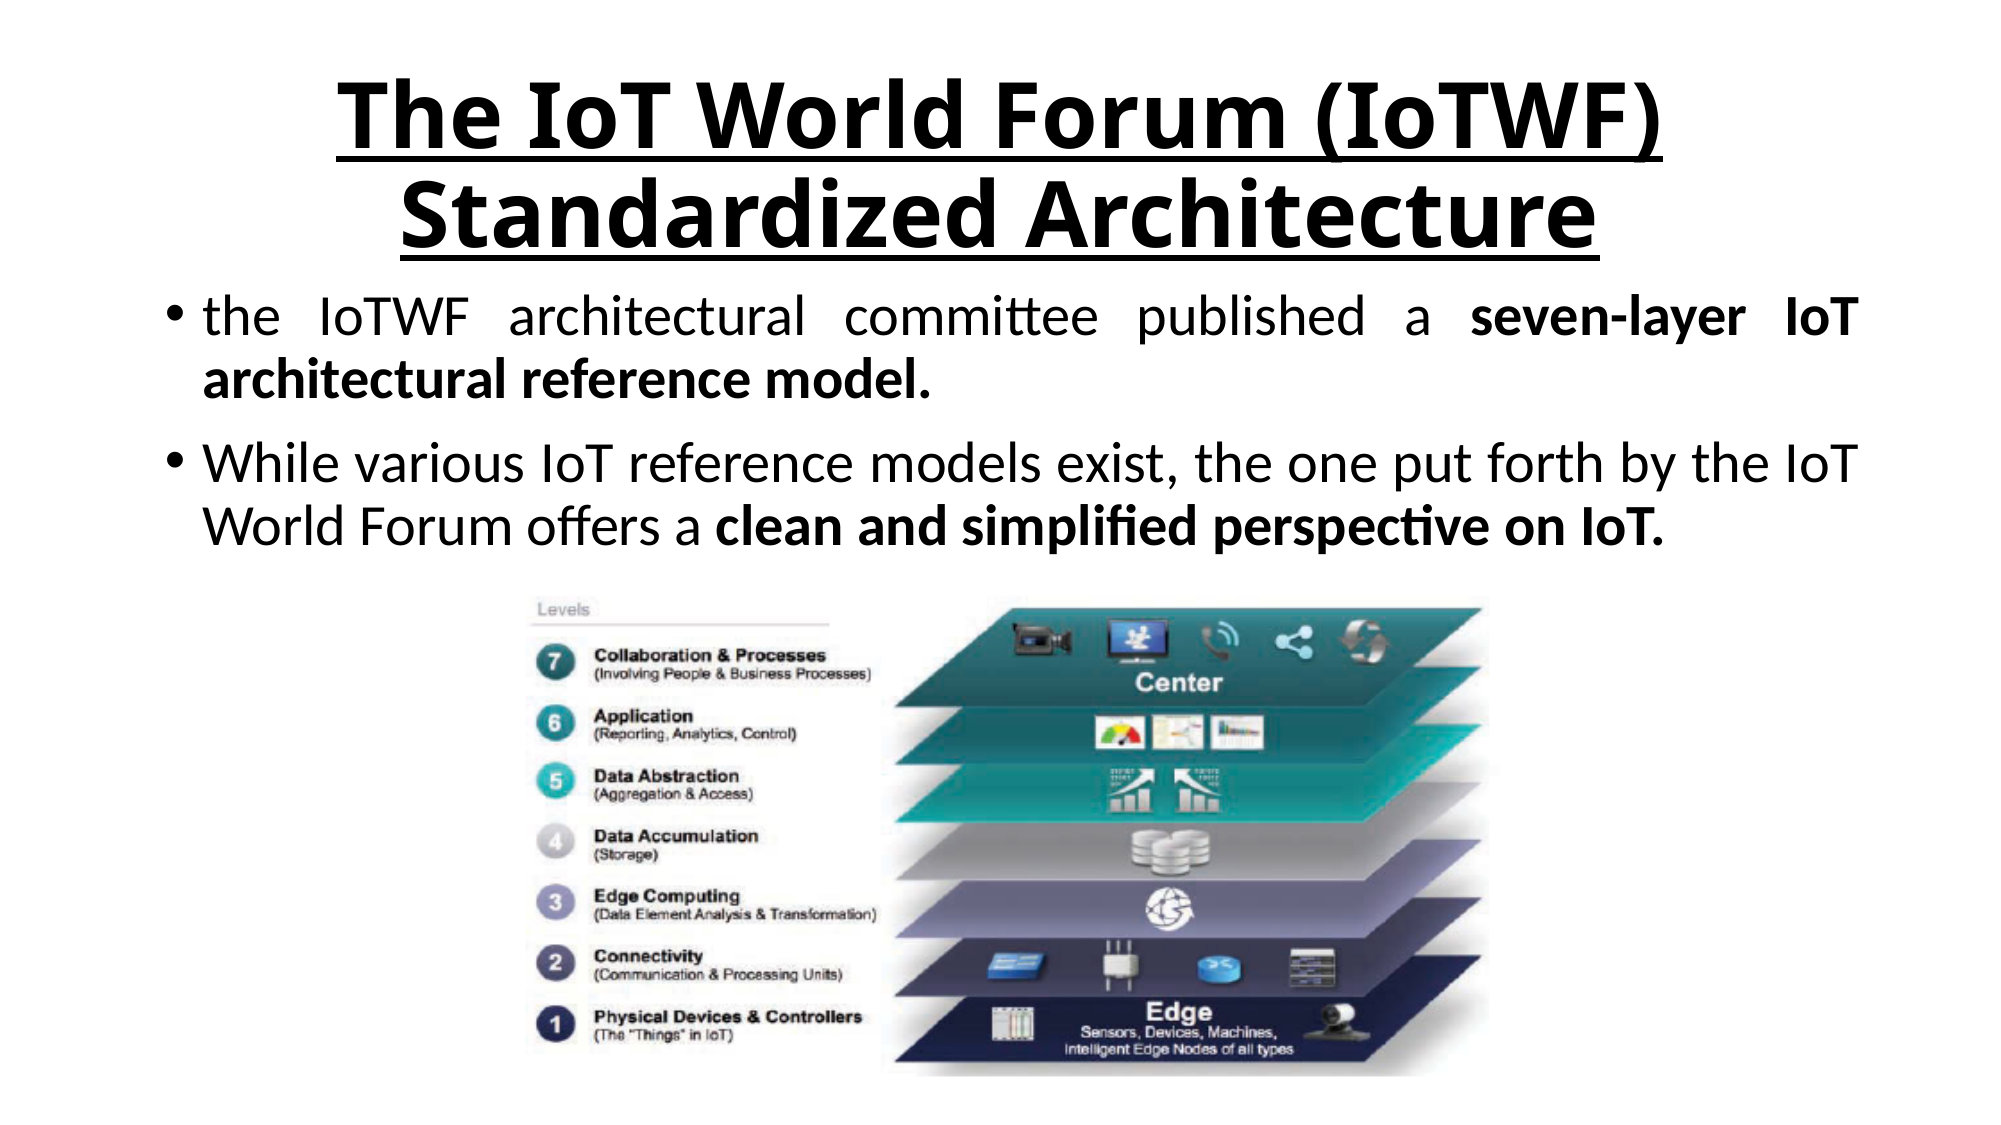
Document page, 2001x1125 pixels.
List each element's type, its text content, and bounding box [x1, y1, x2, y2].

list the IoTWF architectural committee published a seven-layer IoT architectural reference model. While various IoT reference models exist, the one put forth by the IoT World Forum offers a clean and simplified perspective on IoT. [149, 277, 1875, 1092]
picture [485, 578, 1543, 1092]
title The IoT World Forum (IoTWF) Standardized Architecture [137, 59, 1863, 278]
